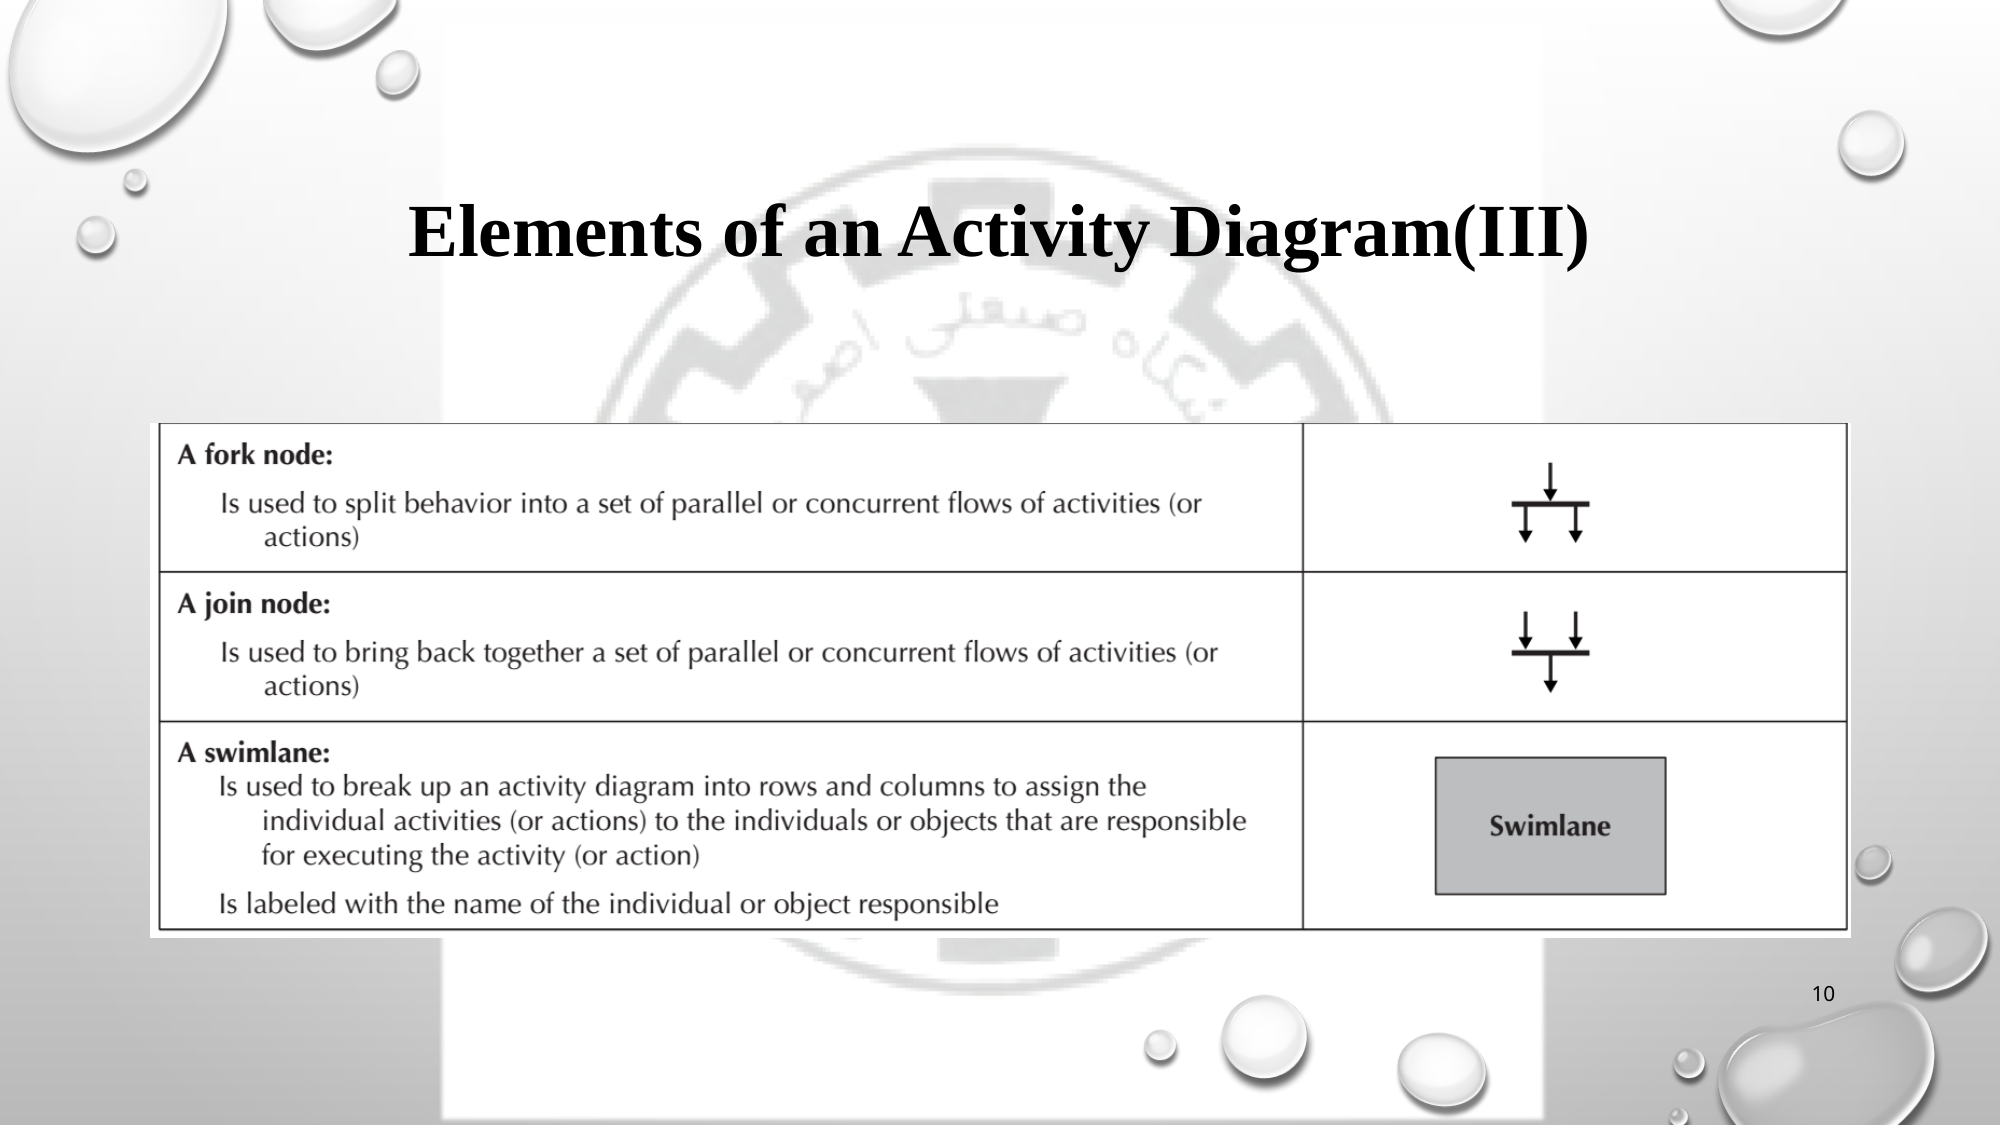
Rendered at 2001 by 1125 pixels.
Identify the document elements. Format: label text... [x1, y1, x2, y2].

picture [0, 0, 2000, 1125]
title Elements of an Activity Diagram(III) [149, 101, 1851, 364]
slide_number 10 [1724, 965, 1851, 1025]
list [149, 423, 1851, 938]
